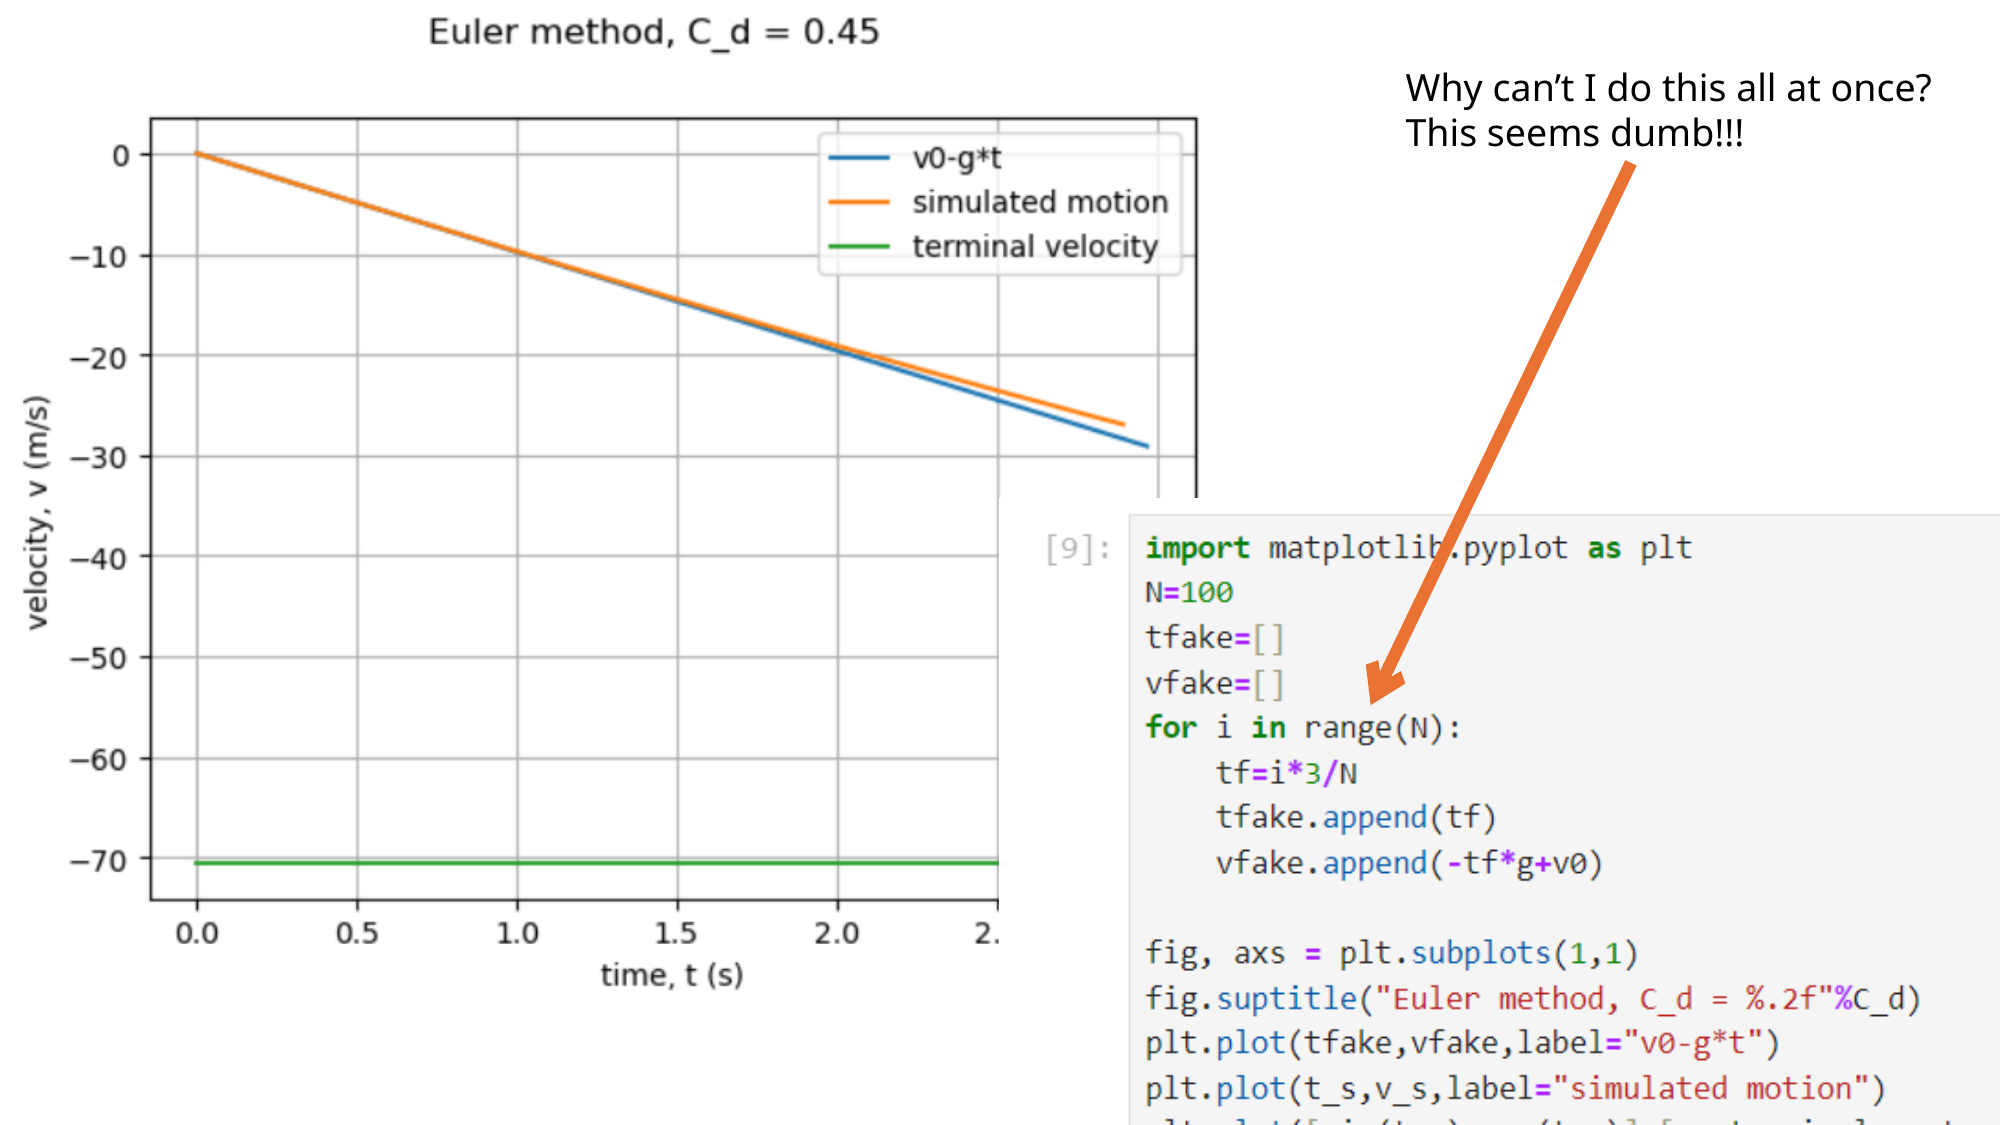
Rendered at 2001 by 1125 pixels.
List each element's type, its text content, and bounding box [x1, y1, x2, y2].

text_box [1370, 162, 1632, 706]
text_box Why can’t I do this all at once? This seems dumb!!! [1390, 56, 1948, 162]
picture [0, 0, 2000, 1125]
